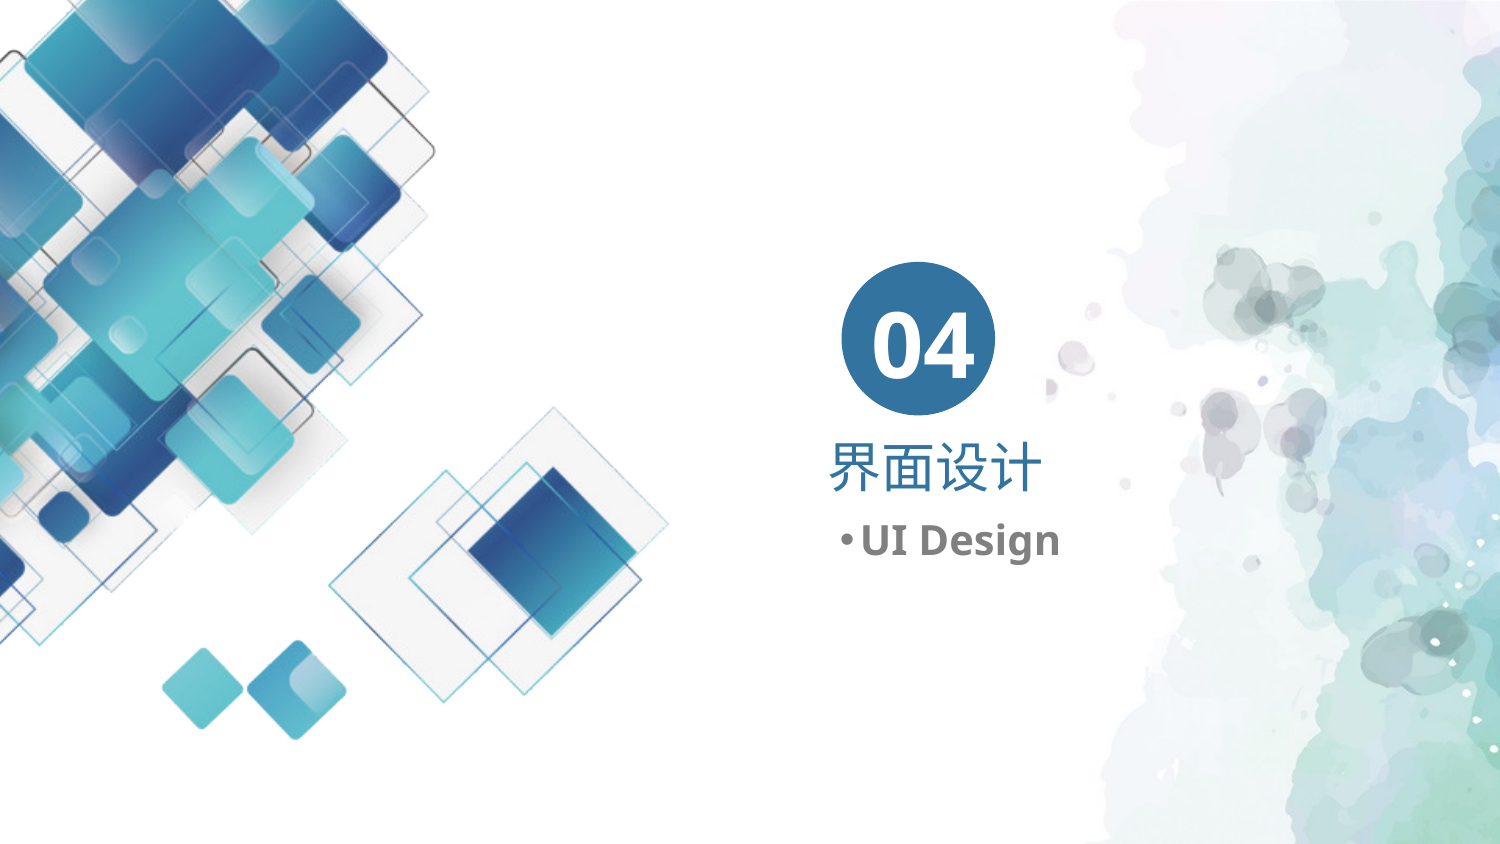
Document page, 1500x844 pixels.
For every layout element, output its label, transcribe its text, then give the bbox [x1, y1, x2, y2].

text_box UI Design [839, 514, 1348, 565]
text_box 界面设计 [749, 433, 1122, 499]
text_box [840, 261, 1008, 416]
picture [0, 0, 1500, 844]
